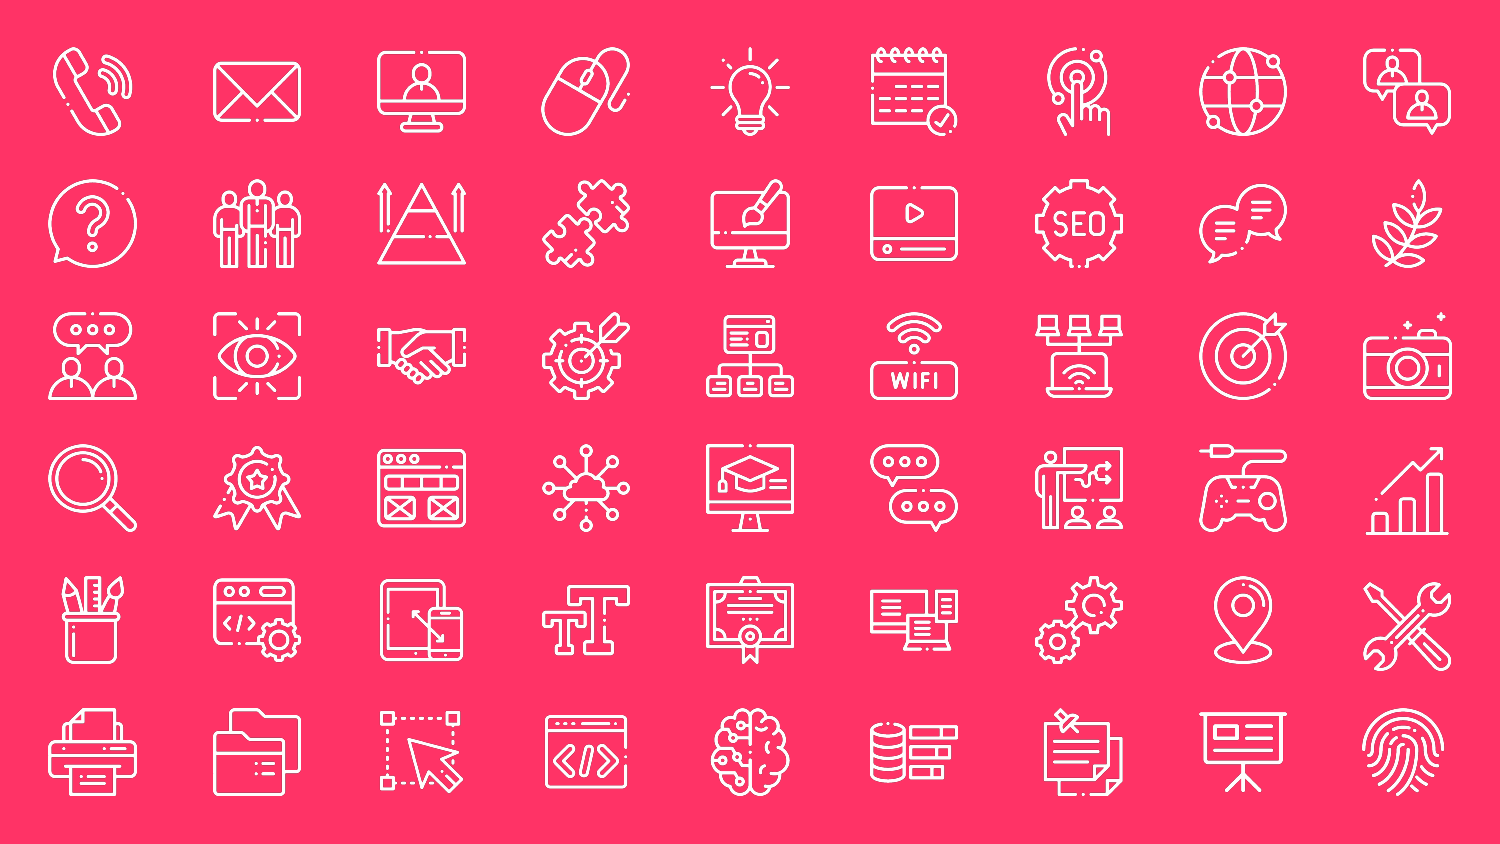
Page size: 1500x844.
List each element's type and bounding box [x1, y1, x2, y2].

picture [377, 179, 466, 268]
picture [1199, 575, 1287, 664]
picture [705, 708, 794, 796]
picture [377, 443, 466, 532]
picture [705, 575, 794, 664]
picture [48, 575, 137, 664]
picture [1199, 179, 1287, 268]
picture [1034, 311, 1123, 400]
picture [48, 179, 137, 268]
picture [212, 311, 301, 400]
picture [705, 443, 794, 532]
picture [870, 443, 959, 532]
picture [541, 443, 630, 532]
picture [1199, 443, 1287, 532]
picture [377, 575, 466, 664]
picture [705, 311, 794, 400]
picture [1199, 708, 1287, 796]
picture [48, 708, 137, 796]
picture [48, 311, 137, 400]
picture [48, 443, 137, 532]
picture [1363, 582, 1452, 671]
picture [541, 708, 630, 796]
picture [377, 47, 466, 136]
picture [1198, 47, 1287, 136]
picture [1034, 47, 1123, 136]
picture [212, 47, 301, 136]
picture [212, 708, 301, 796]
picture [1363, 47, 1452, 136]
picture [541, 575, 630, 664]
picture [212, 575, 301, 664]
picture [1199, 311, 1287, 400]
picture [1034, 179, 1123, 268]
picture [212, 443, 301, 532]
picture [541, 47, 630, 136]
picture [870, 575, 959, 664]
picture [705, 179, 794, 268]
picture [48, 47, 137, 136]
picture [870, 47, 959, 136]
picture [1034, 443, 1123, 532]
picture [1363, 311, 1452, 400]
picture [212, 179, 301, 268]
picture [1038, 708, 1127, 797]
picture [1363, 447, 1452, 536]
picture [1034, 575, 1123, 664]
picture [870, 179, 959, 268]
picture [377, 708, 466, 796]
picture [1363, 179, 1452, 268]
picture [541, 311, 630, 400]
picture [1359, 708, 1448, 796]
picture [870, 708, 959, 796]
picture [541, 179, 630, 268]
picture [377, 311, 466, 400]
picture [870, 311, 959, 400]
picture [705, 47, 794, 136]
